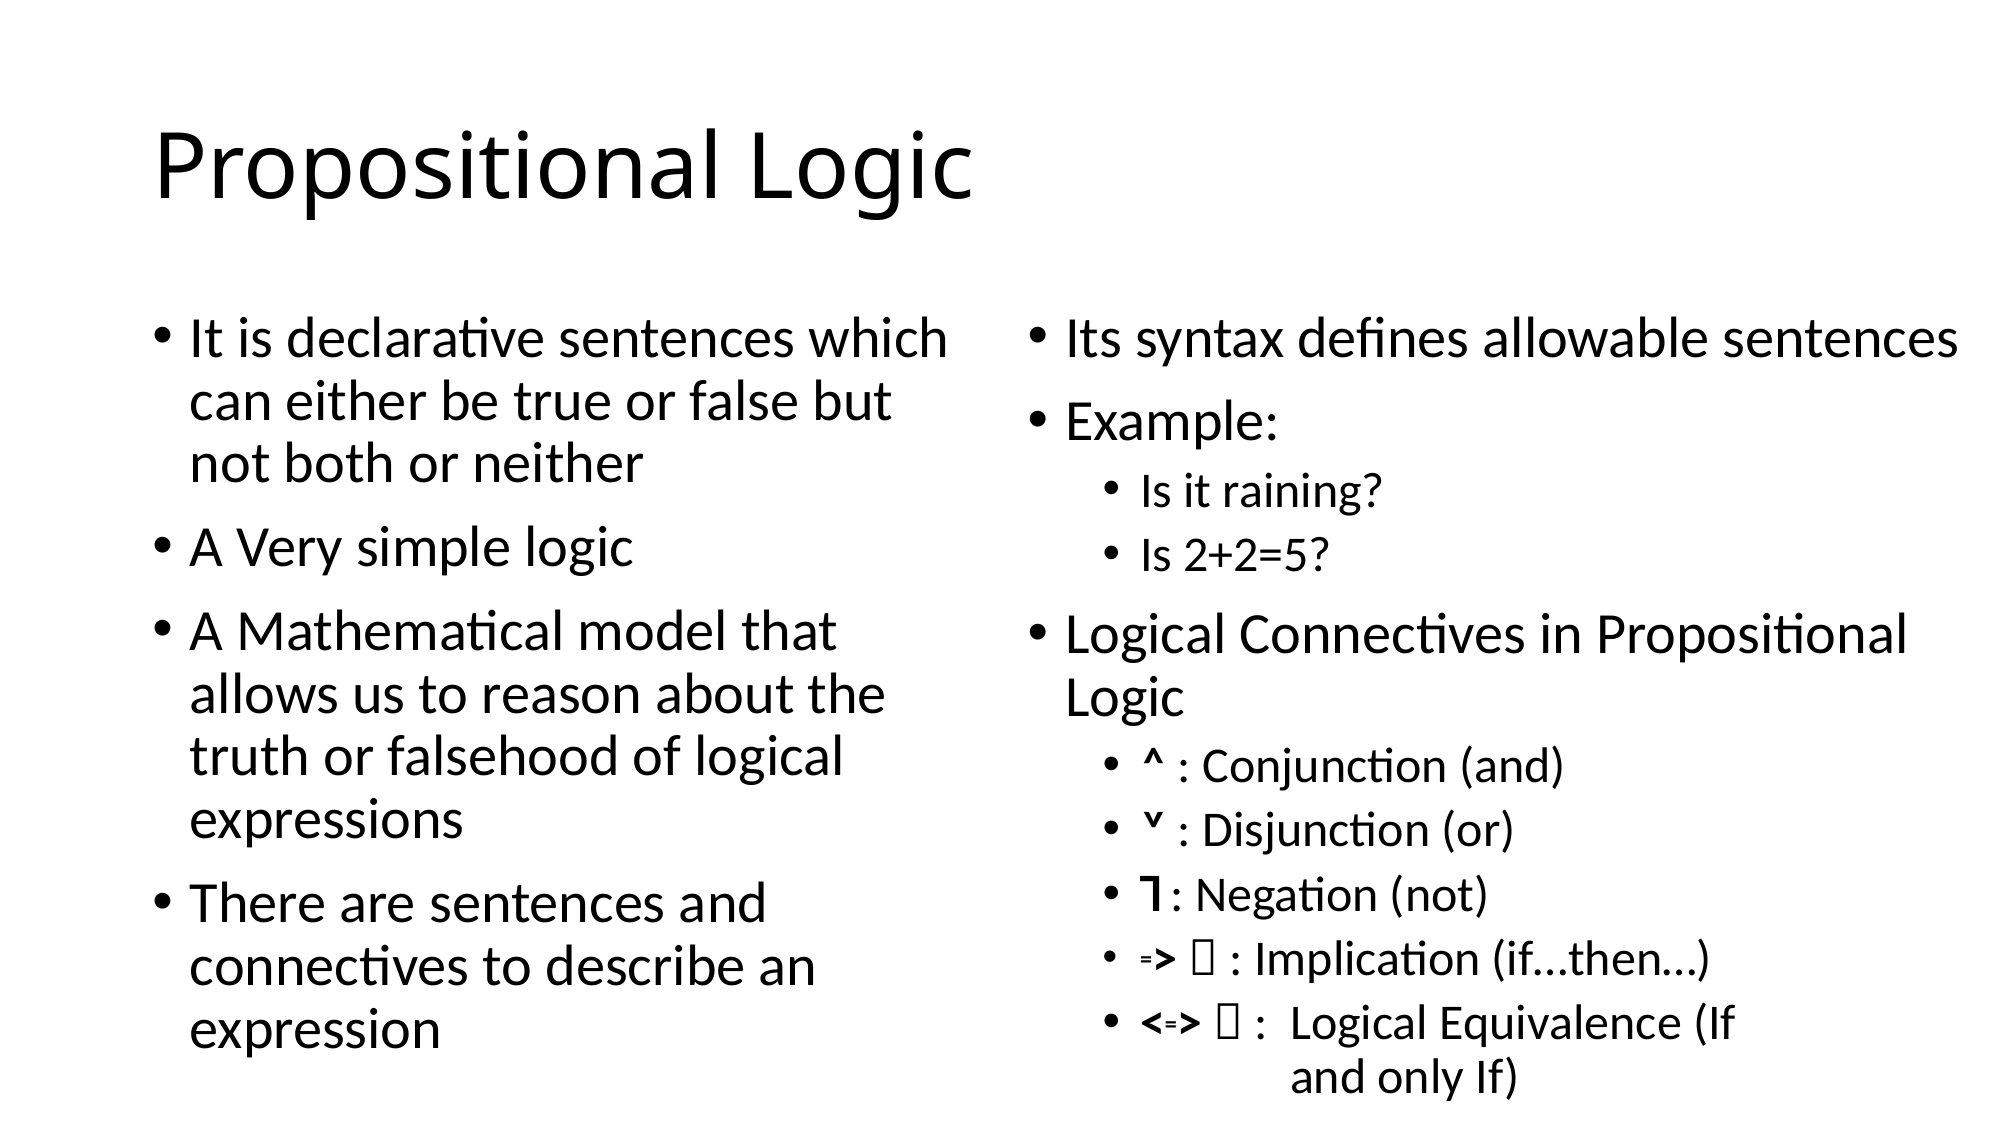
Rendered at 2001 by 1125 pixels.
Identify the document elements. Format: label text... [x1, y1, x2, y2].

list It is declarative sentences which can either be true or false but not both or neither A Very simple logic A Mathematical model that allows us to reason about the truth or falsehood of logical expressions There are sentences and connectives to describe an expression [137, 299, 988, 1125]
title Propositional Logic [137, 59, 1863, 278]
list Its syntax defines allowable sentences Example: Is it raining? Is 2+2=5? Logical Connectives in Propositional Logic ˄ : Conjunction (and) ˅ : Disjunction (or) ˥ : Negation (not) =>  : Implication (if…then…) <=>  : Logical Equivalence (If and only If) [1012, 299, 2000, 1125]
